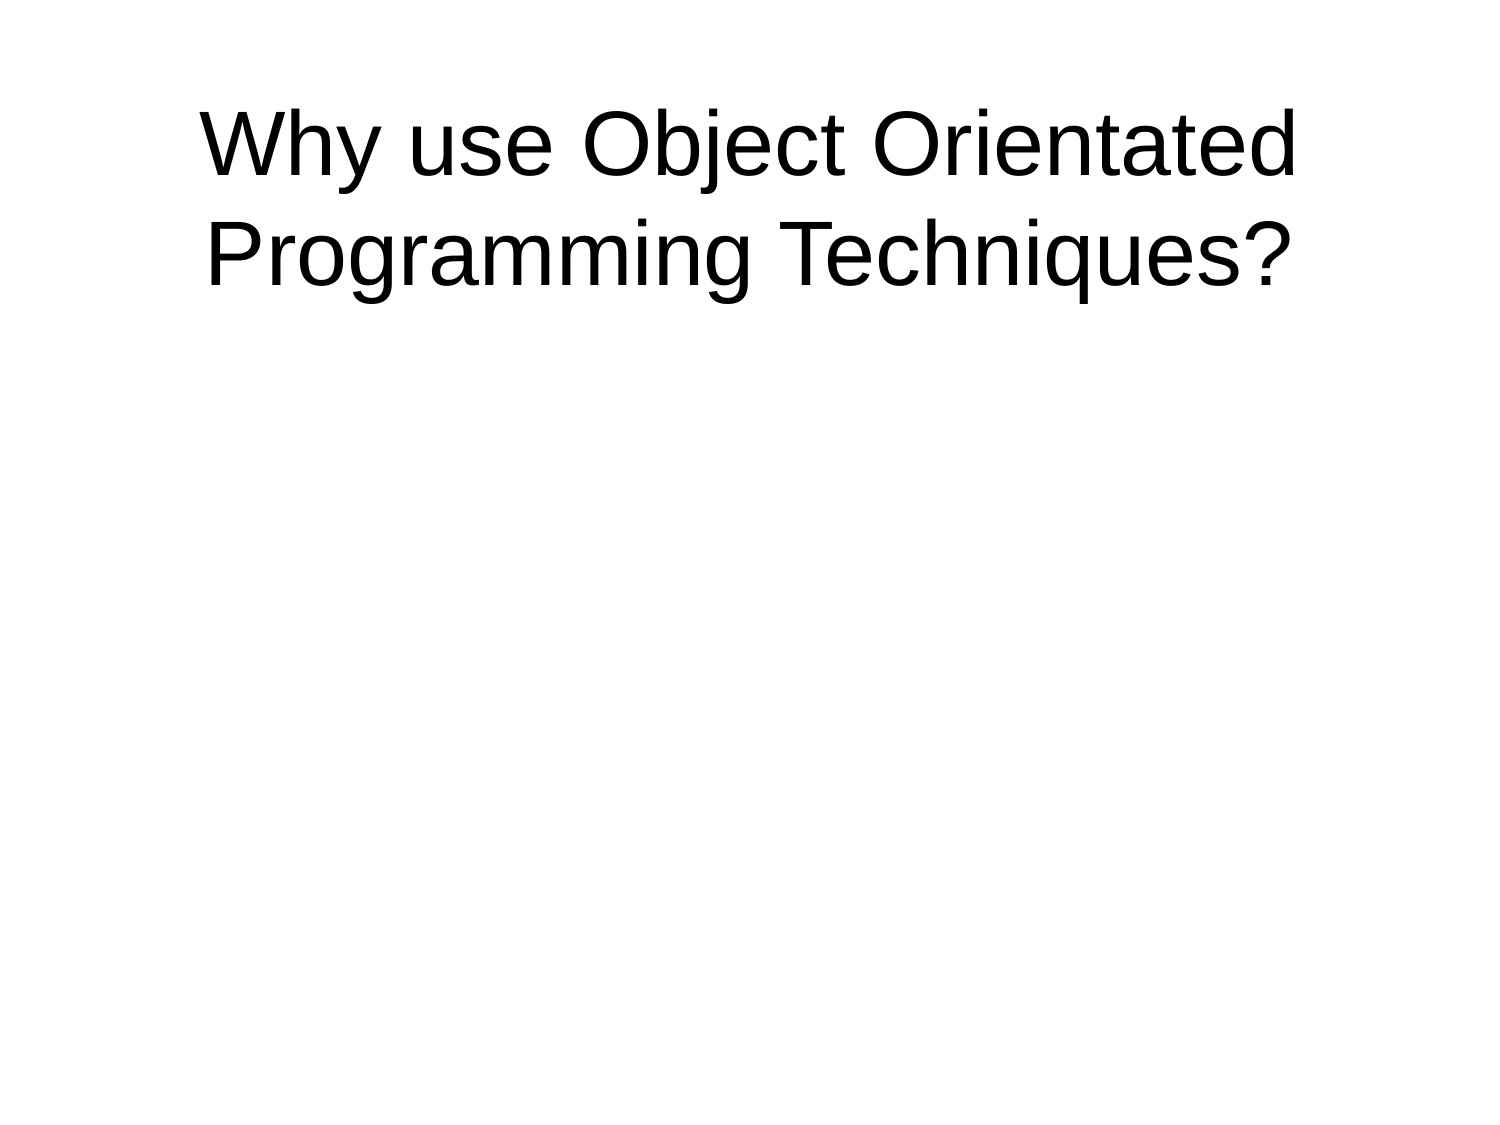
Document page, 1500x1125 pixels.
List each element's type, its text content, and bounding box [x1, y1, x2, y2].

title Why use Object Orientated Programming Techniques? [112, 99, 1388, 288]
